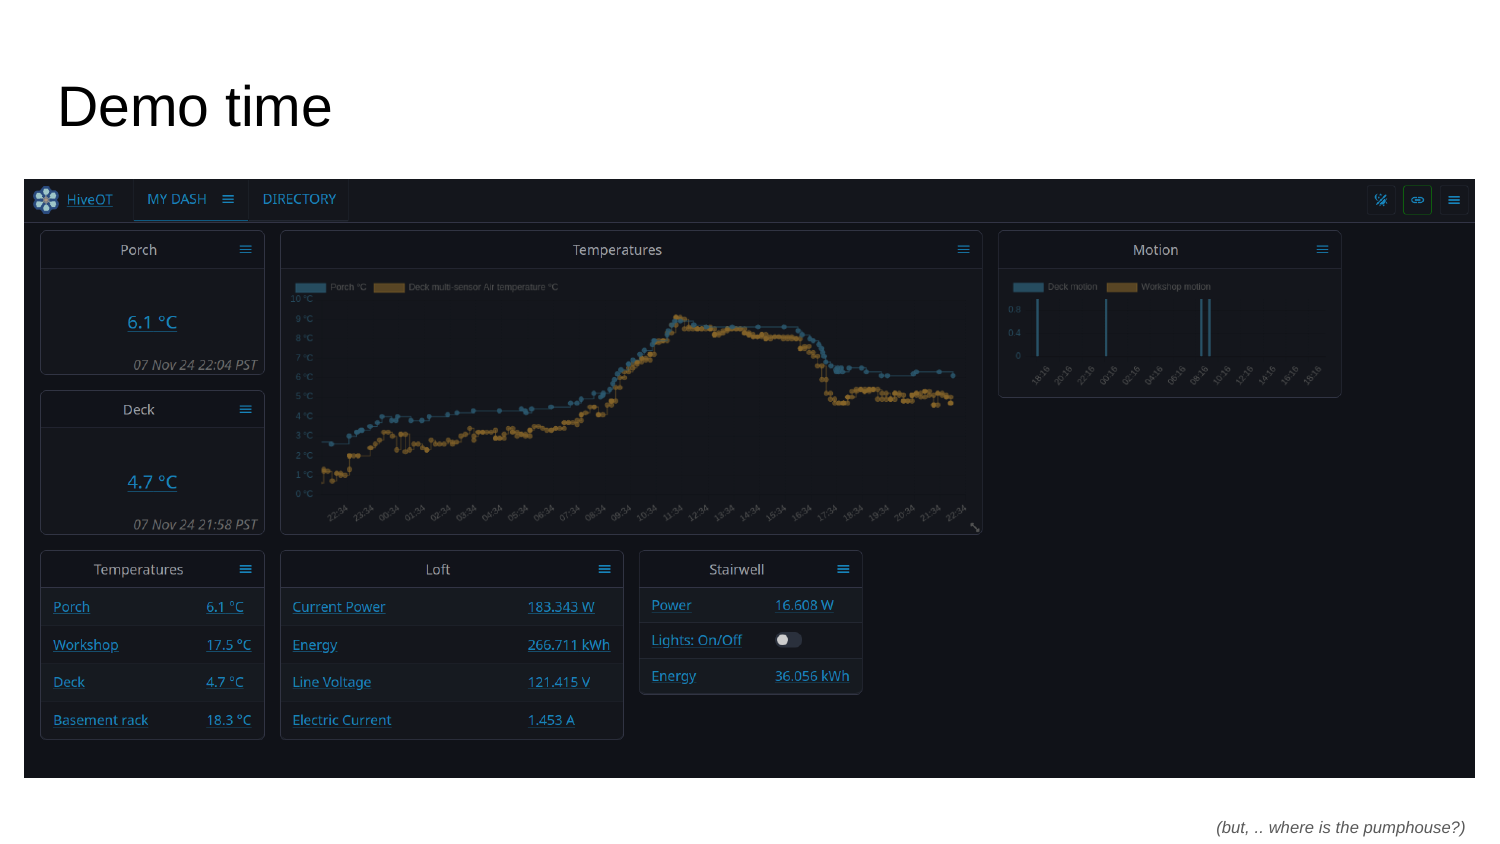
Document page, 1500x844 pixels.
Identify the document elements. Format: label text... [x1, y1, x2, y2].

title Demo time [42, 60, 1441, 155]
text_box (but, .. where is the pumphouse?) [1201, 802, 1493, 844]
picture [24, 178, 1476, 778]
